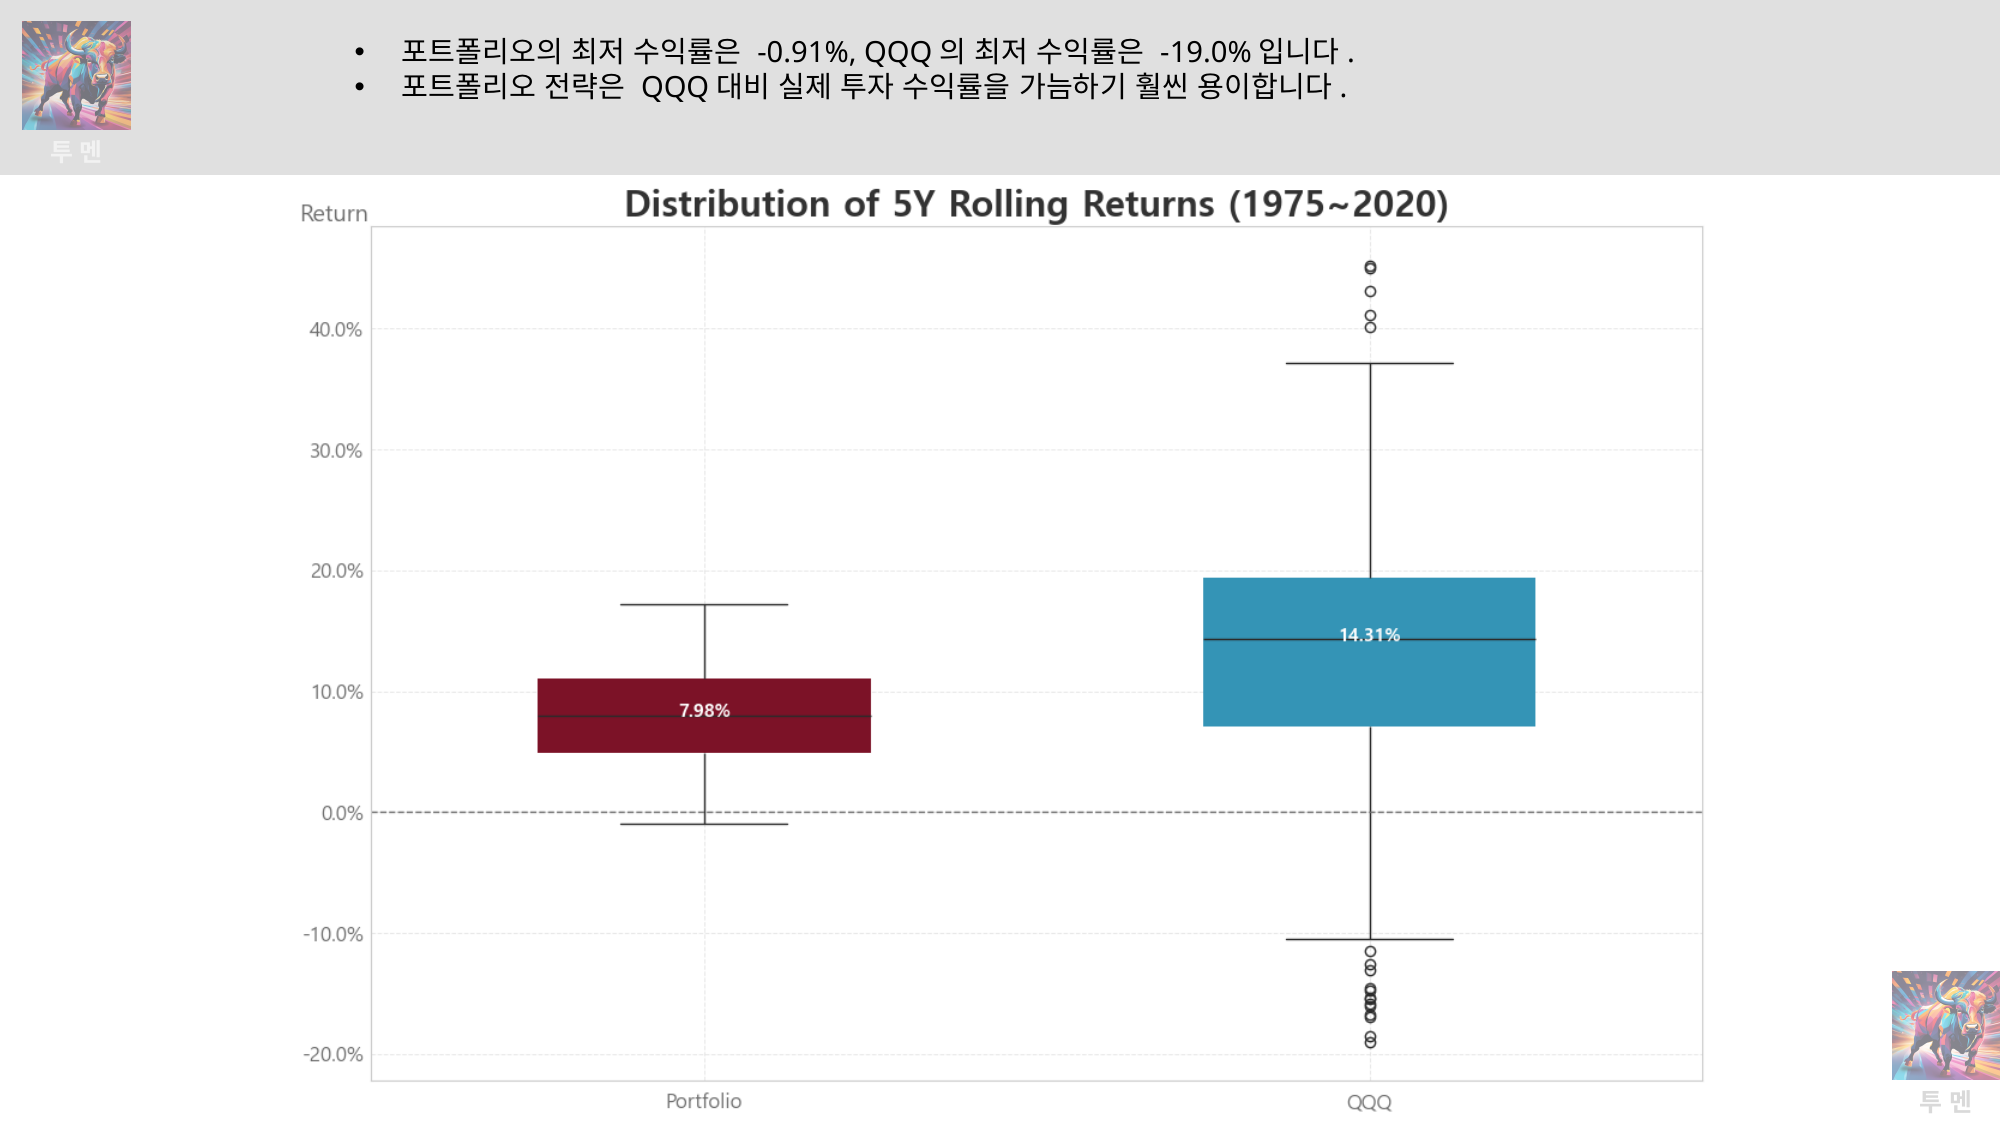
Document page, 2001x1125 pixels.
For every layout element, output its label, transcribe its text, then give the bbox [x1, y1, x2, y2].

picture [287, 177, 1713, 1125]
text_box 포트폴리오의 최저 수익률은 -0.91%, QQQ의 최저 수익률은 -19.0%입니다. 포트폴리오 전략은 QQQ대비 실제 투자 수익률을 가늠하기 훨씬 용이합니다. [339, 26, 1713, 112]
